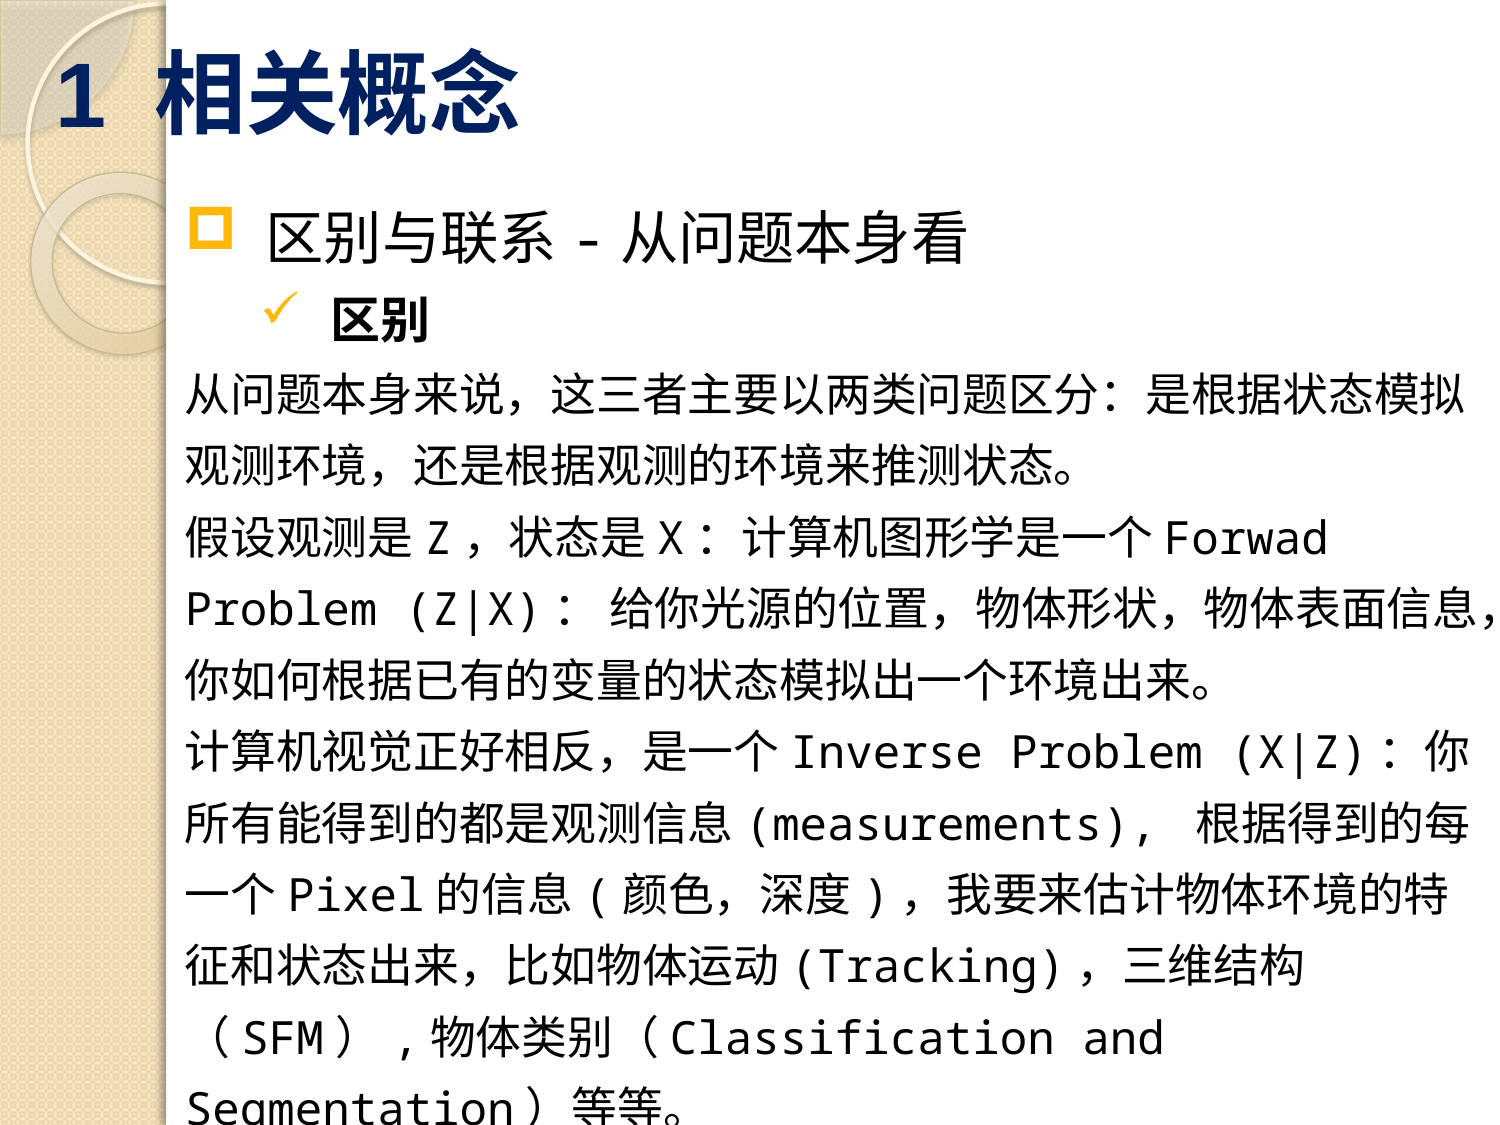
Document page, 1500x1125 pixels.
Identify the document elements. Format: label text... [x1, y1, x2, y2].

text_box 区别与联系-从问题本身看 区别 从问题本身来说，这三者主要以两类问题区分：是根据状态模拟观测环境，还是根据观测的环境来推测状态。 假设观测是Z，状态是X：计算机图形学是一个Forwad Problem (Z|X)： 给你光源的位置，物体形状，物体表面信息，你如何根据已有的变量的状态模拟出一个环境出来。 计算机视觉正好相反，是一个Inverse Problem (X|Z)：你所有能得到的都是观测信息(measurements), 根据得到的每一个Pixel的信息(颜色，深度)，我要来估计物体环境的特征和状态出来，比如物体运动(Tracking)，三维结构（SFM）,物体类别（Classification and Segmentation）等等。 [170, 172, 1500, 1125]
text_box 1 相关概念 [41, 31, 1066, 154]
